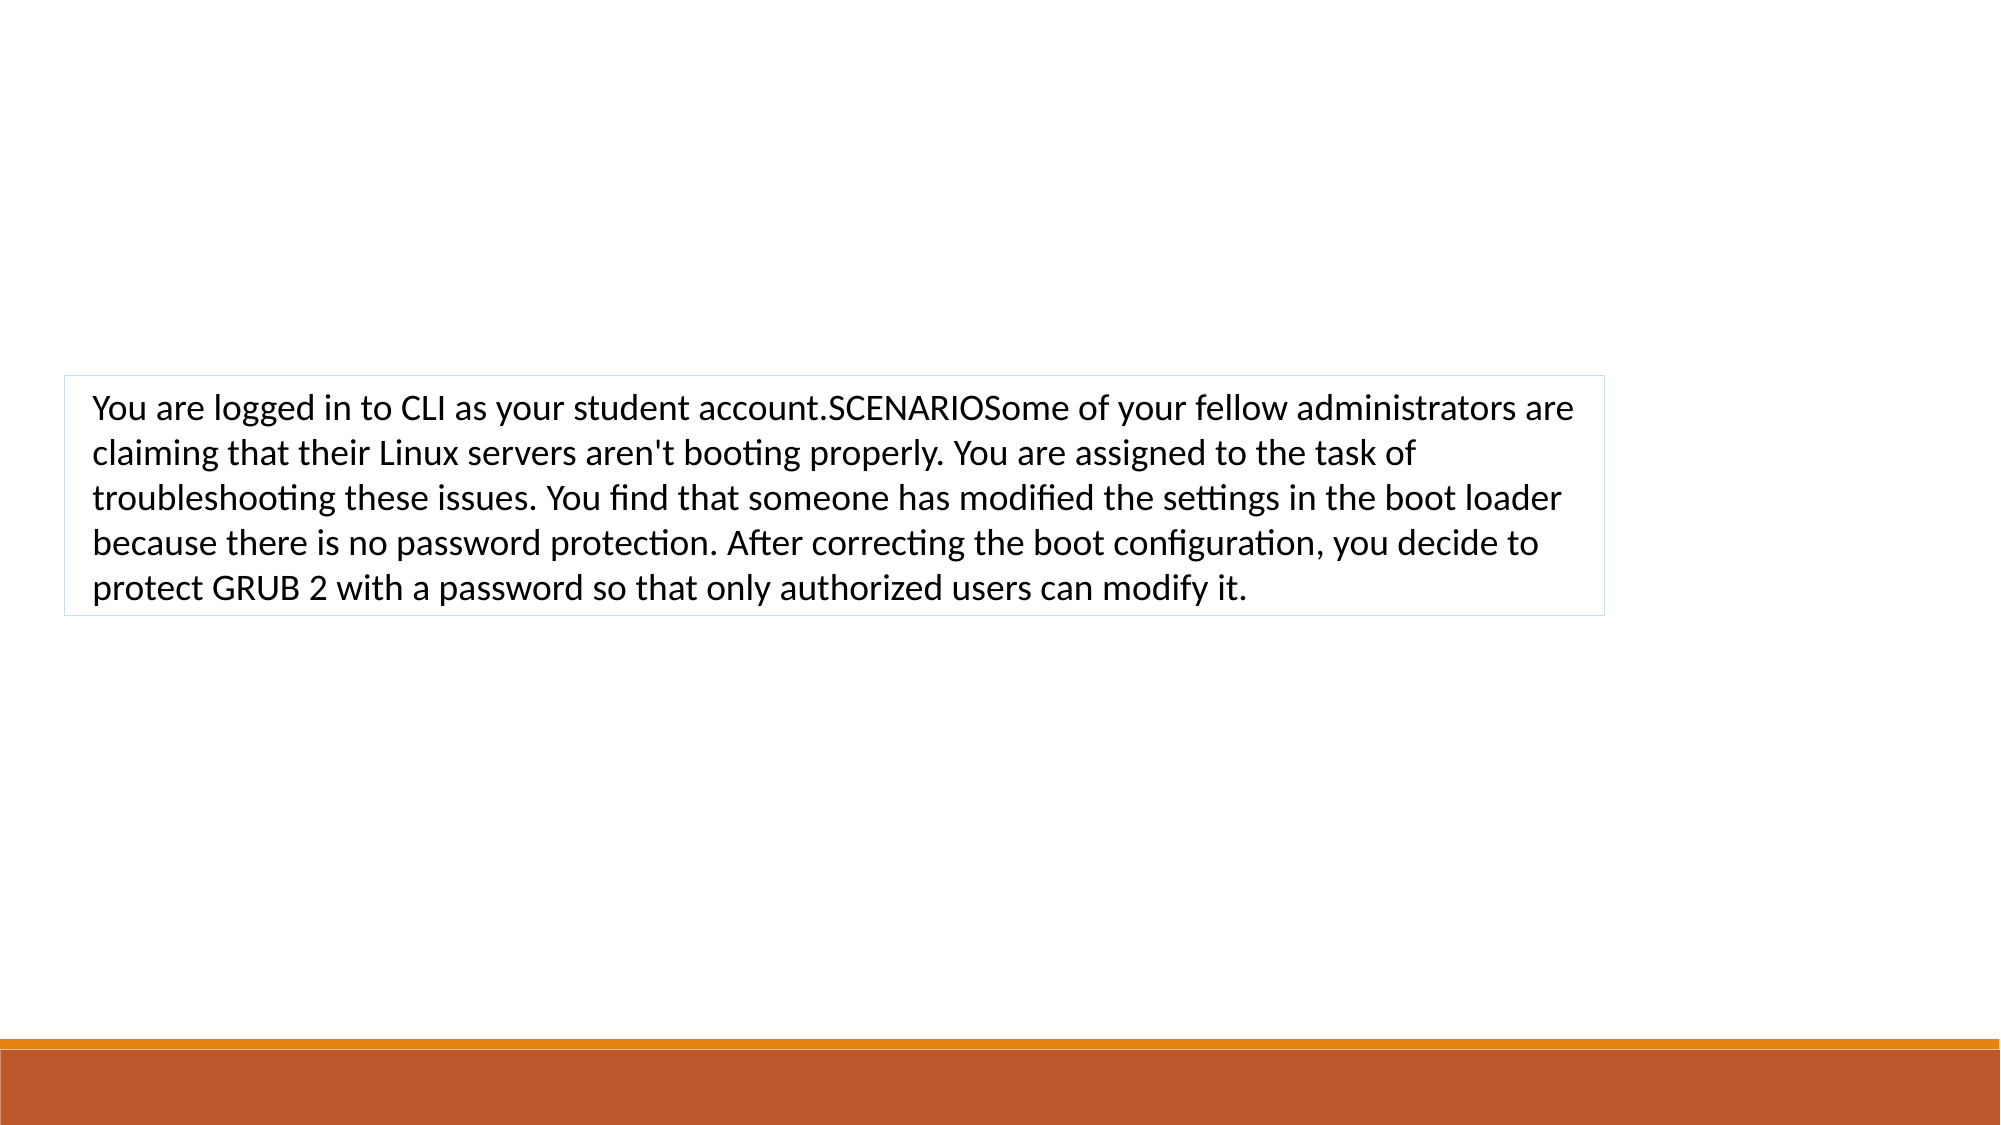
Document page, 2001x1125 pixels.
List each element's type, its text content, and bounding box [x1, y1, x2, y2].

text_box You are logged in to CLI as your student account.SCENARIOSome of your fellow administrators are claiming that their Linux servers aren't booting properly. You are assigned to the task of troubleshooting these issues. You find that someone has modified the settings in the boot loader because there is no password protection. After correcting the boot configuration, you decide to protect GRUB 2 with a password so that only authorized users can modify it. [64, 375, 1605, 616]
